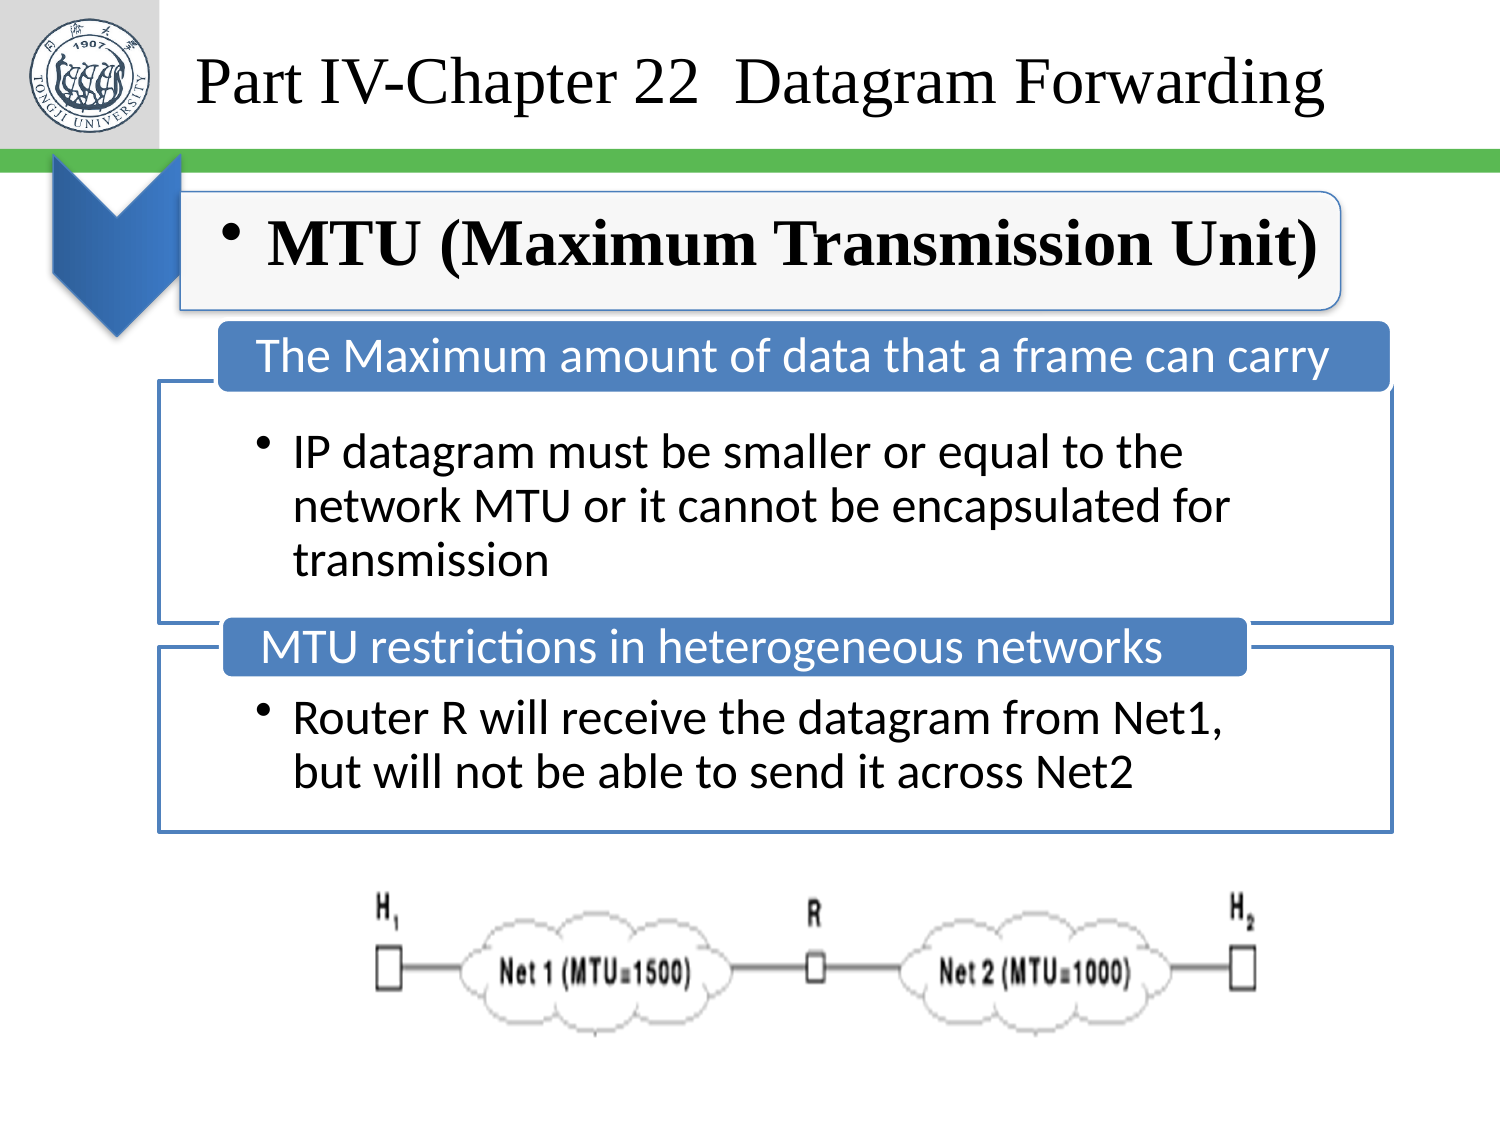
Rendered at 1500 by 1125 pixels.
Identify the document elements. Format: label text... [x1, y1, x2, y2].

picture [29, 18, 151, 133]
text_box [52, 154, 181, 337]
title Part IV-Chapter 22 Datagram Forwarding [180, 3, 1471, 151]
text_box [159, 315, 1393, 835]
picture [265, 835, 1367, 1125]
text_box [179, 190, 1341, 311]
